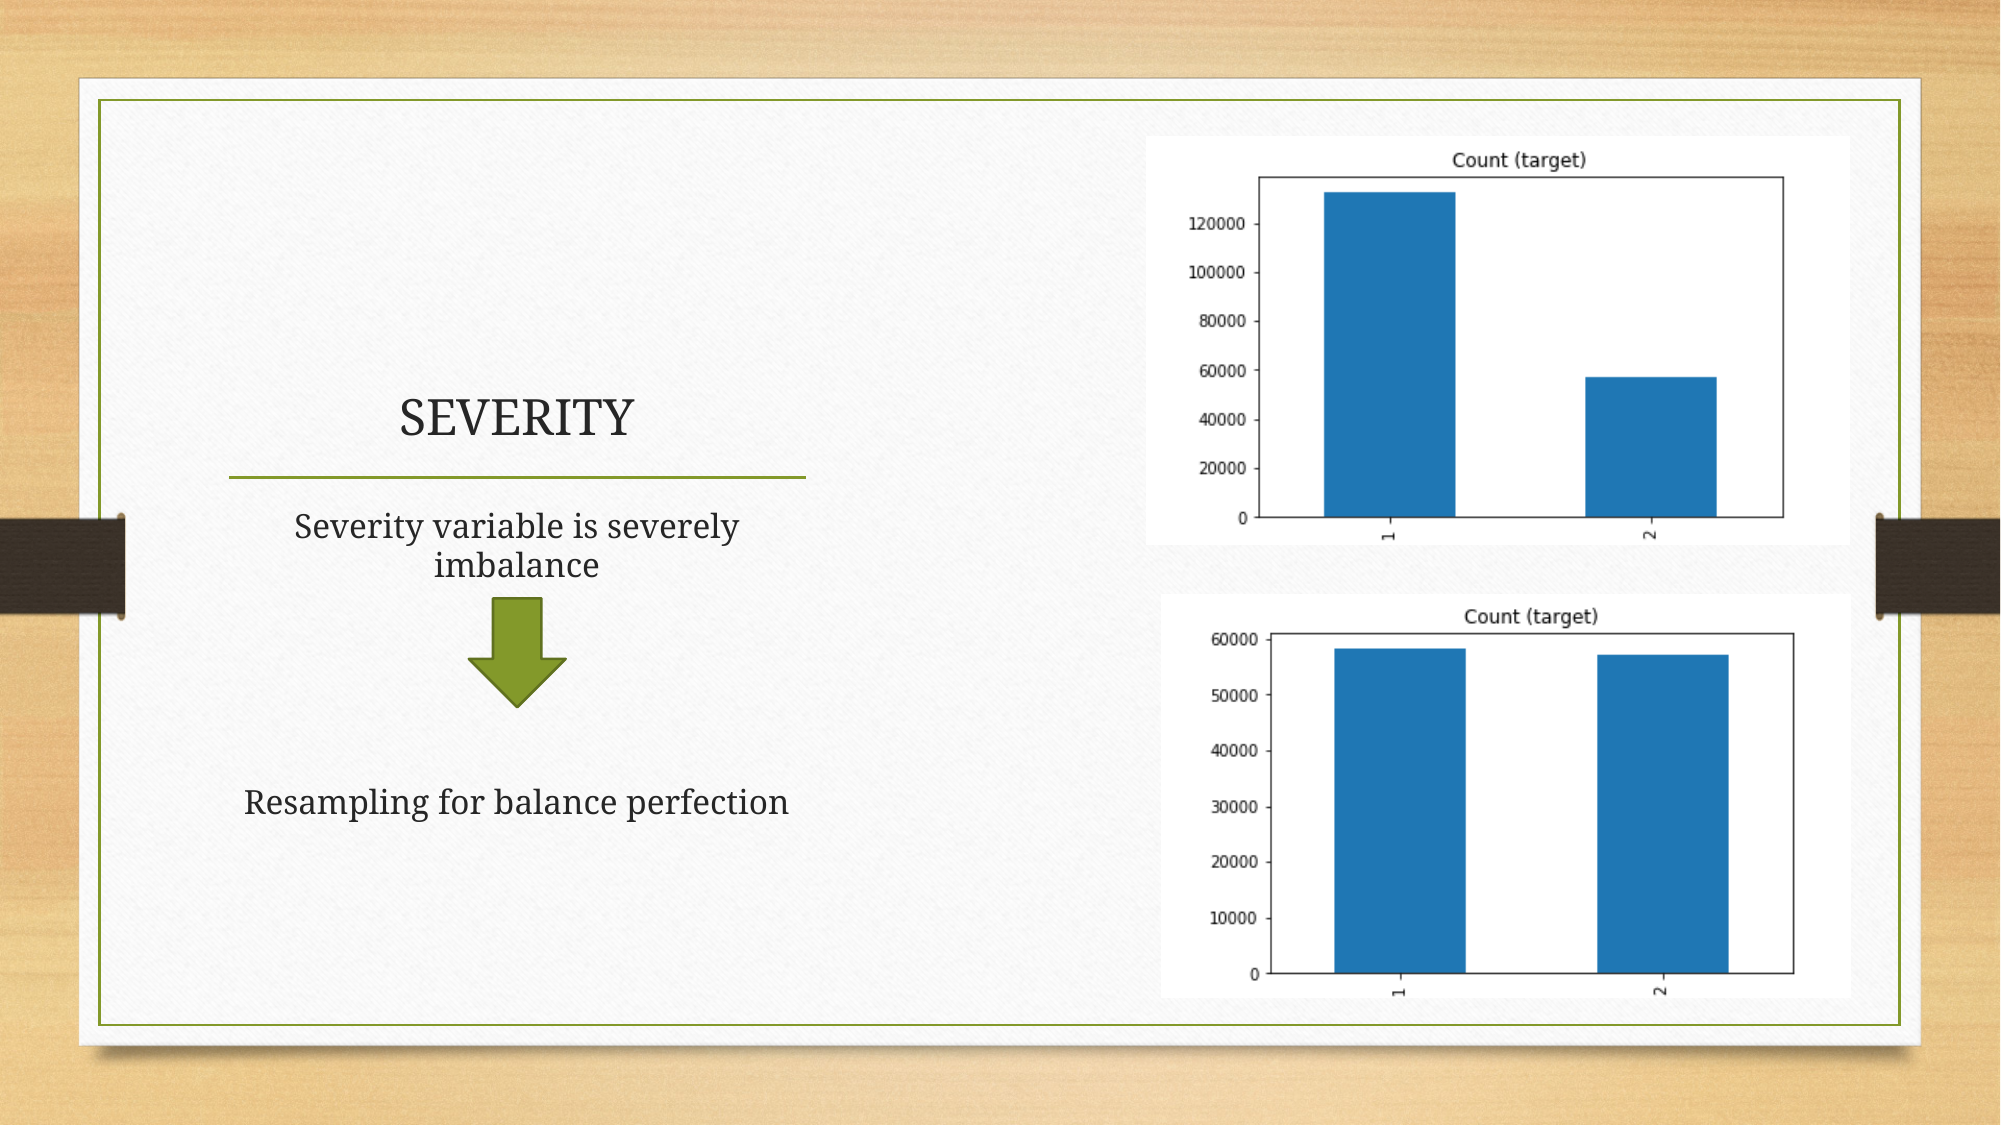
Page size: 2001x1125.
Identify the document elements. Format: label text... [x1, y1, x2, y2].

text_box [467, 597, 567, 709]
list Severity variable is severely imbalance Resampling for balance perfection [212, 497, 823, 898]
title SEVERITY [212, 227, 823, 453]
picture [0, 0, 2001, 1125]
